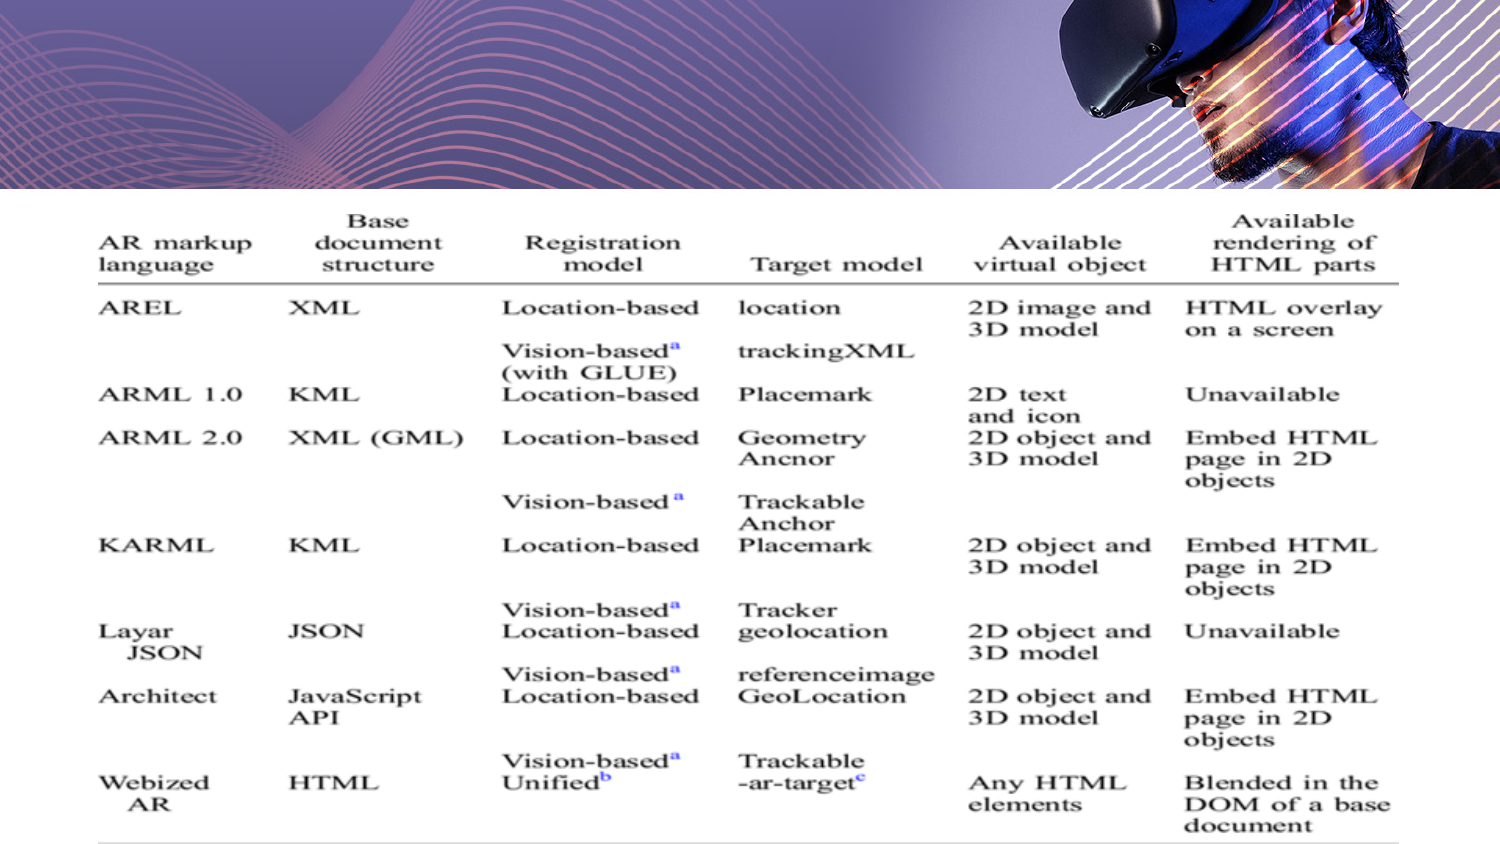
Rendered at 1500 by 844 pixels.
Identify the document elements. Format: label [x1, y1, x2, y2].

picture [0, 0, 1500, 844]
text_box [25, 0, 475, 426]
